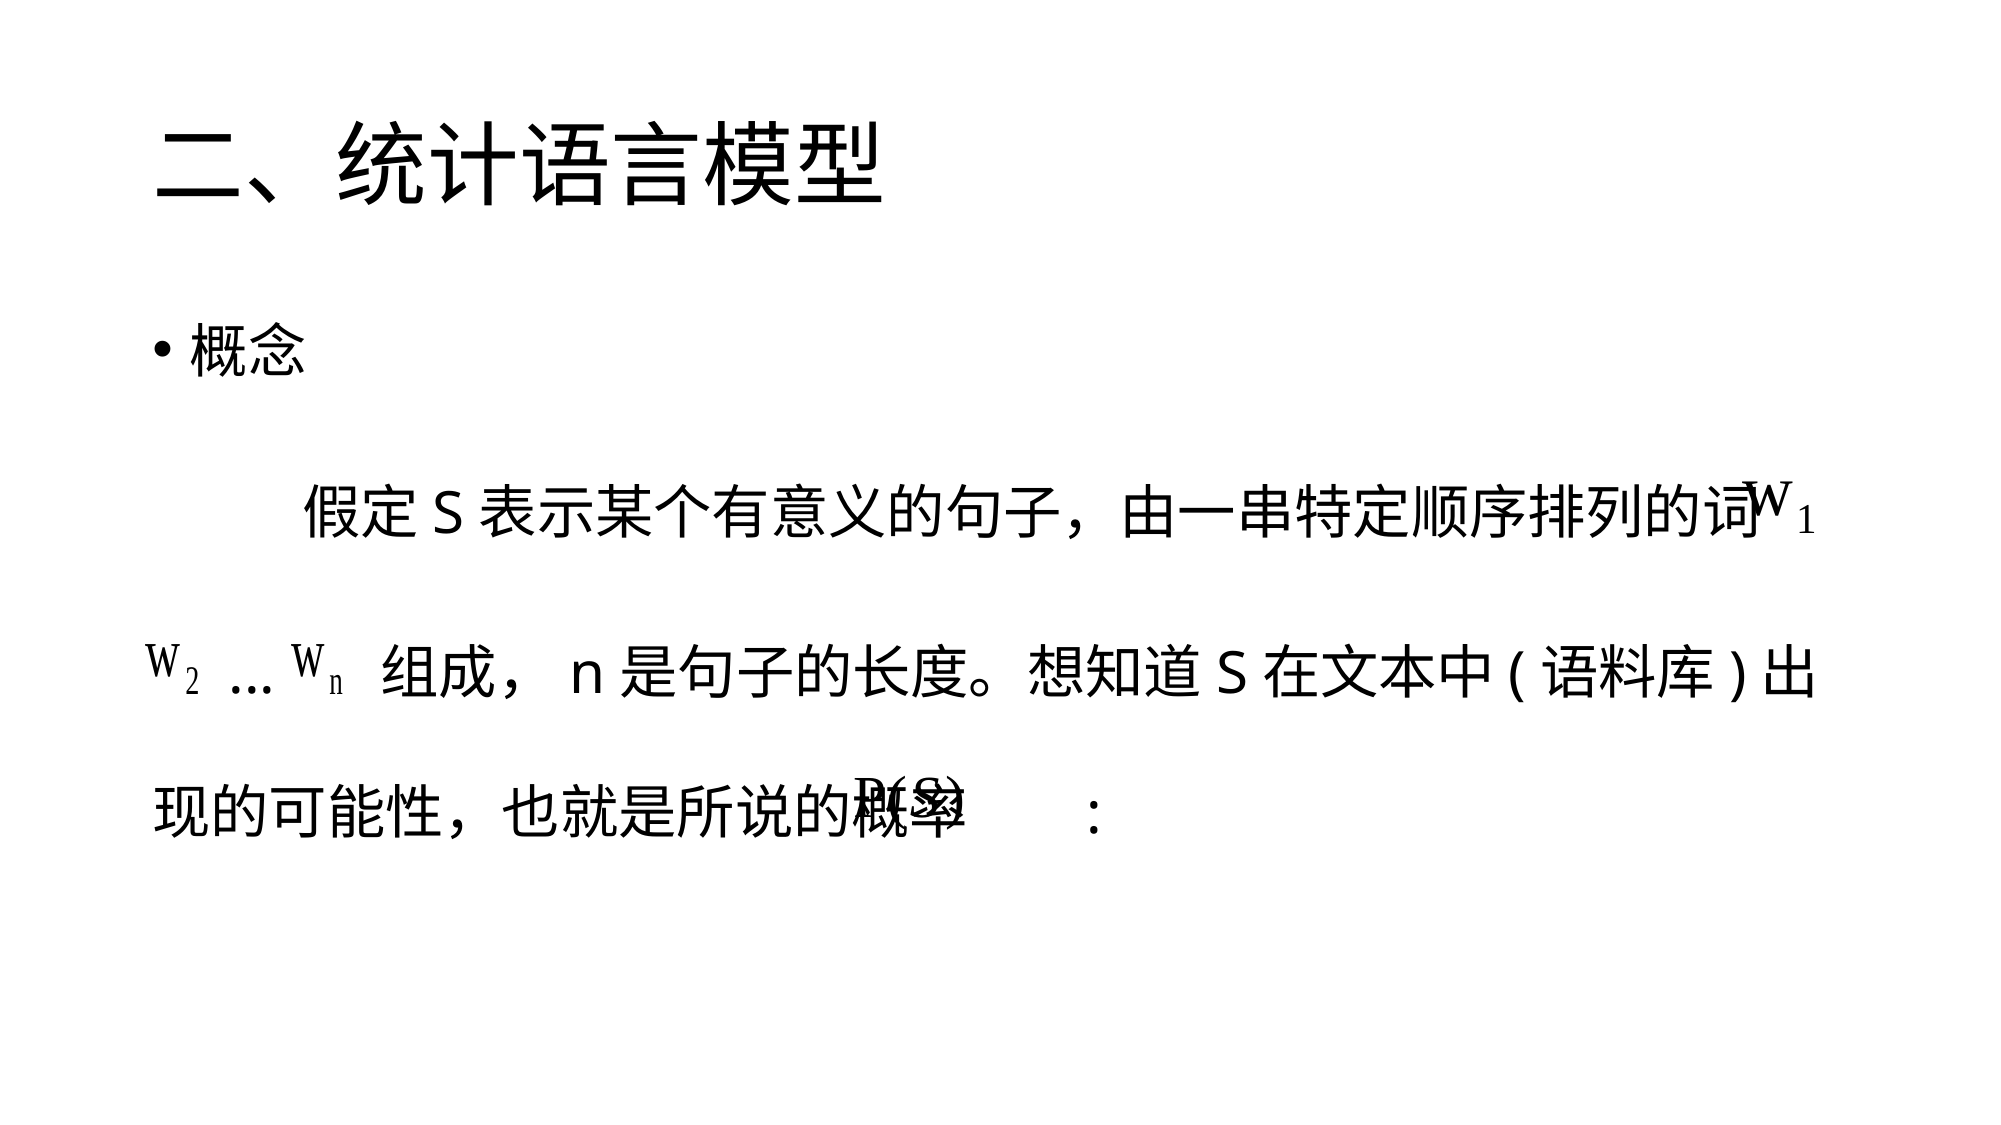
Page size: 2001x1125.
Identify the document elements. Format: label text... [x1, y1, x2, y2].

title 二、统计语言模型 [137, 59, 1863, 278]
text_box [283, 606, 354, 706]
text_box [844, 762, 974, 842]
list 概念 假定S表示某个有意义的句子，由一串特定顺序排列的词 ... 组成，n是句子的长度。想知道S在文本中(语料库)出现的可能性，也就是所说的概率 : [137, 299, 1863, 1014]
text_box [137, 606, 207, 706]
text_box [1731, 441, 1825, 546]
